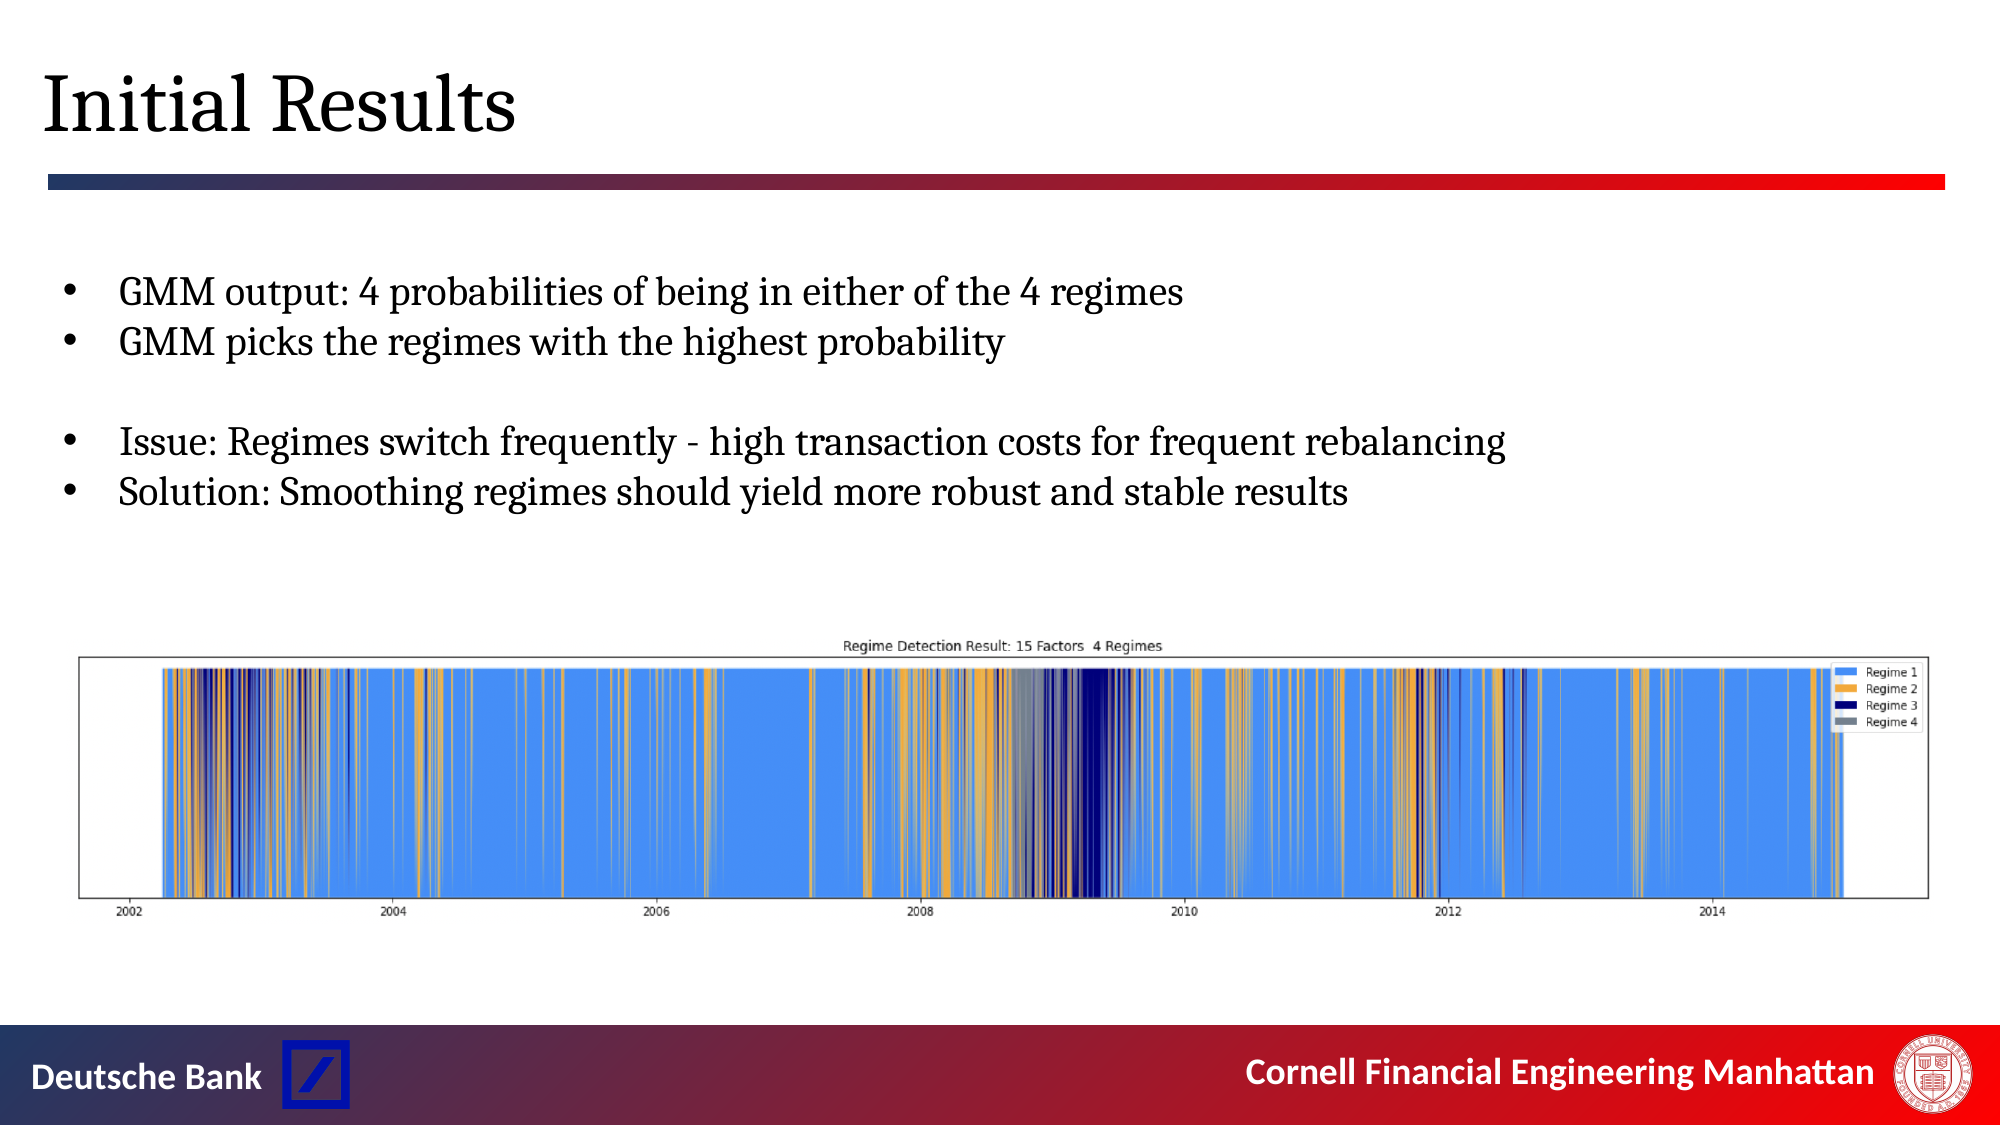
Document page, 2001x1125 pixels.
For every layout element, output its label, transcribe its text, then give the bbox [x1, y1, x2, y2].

text_box [0, 1024, 2000, 1125]
text_box [47, 173, 1946, 190]
text_box Deutsche Bank [16, 1044, 254, 1105]
text_box GMM output: 4 probabilities of being in either of the 4 regimes GMM picks the regimes with the highest probability Issue: Regimes switch frequently - high transaction costs for frequent rebalancing Solution: Smoothing regimes should yield more robust and stable results [48, 256, 1930, 522]
picture [66, 639, 1934, 924]
text_box Initial Results [27, 41, 1973, 156]
picture [1893, 1034, 1973, 1114]
text_box Cornell Financial Engineering Manhattan [1231, 1039, 1891, 1100]
picture [254, 1039, 378, 1110]
